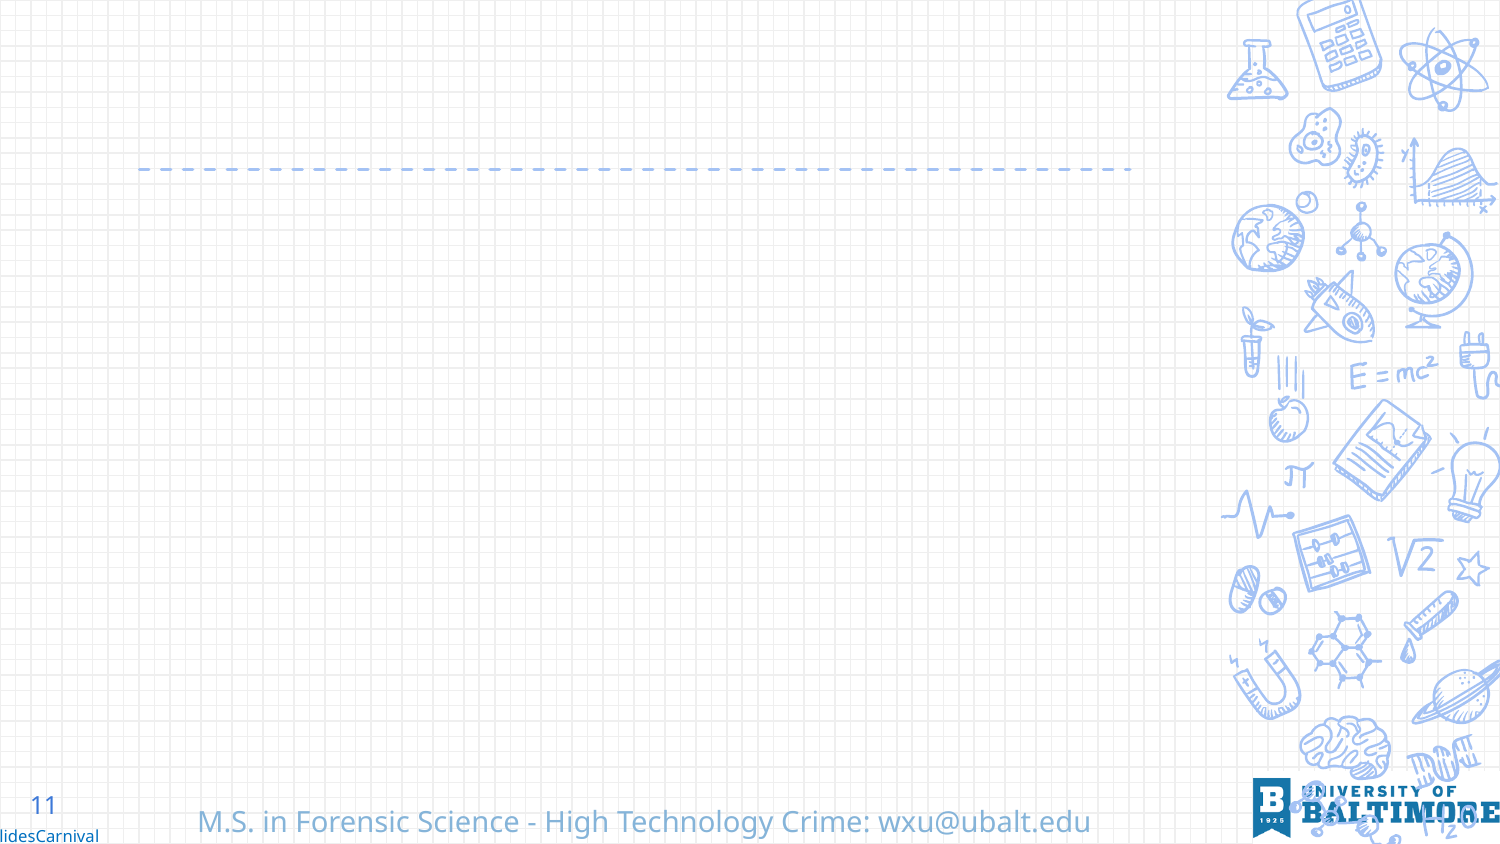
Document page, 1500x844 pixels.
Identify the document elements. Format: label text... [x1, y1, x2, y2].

slide_number 11 [14, 774, 105, 840]
picture [1365, 817, 1376, 833]
picture [1253, 771, 1500, 844]
picture [1327, 813, 1336, 822]
picture [1316, 786, 1321, 797]
